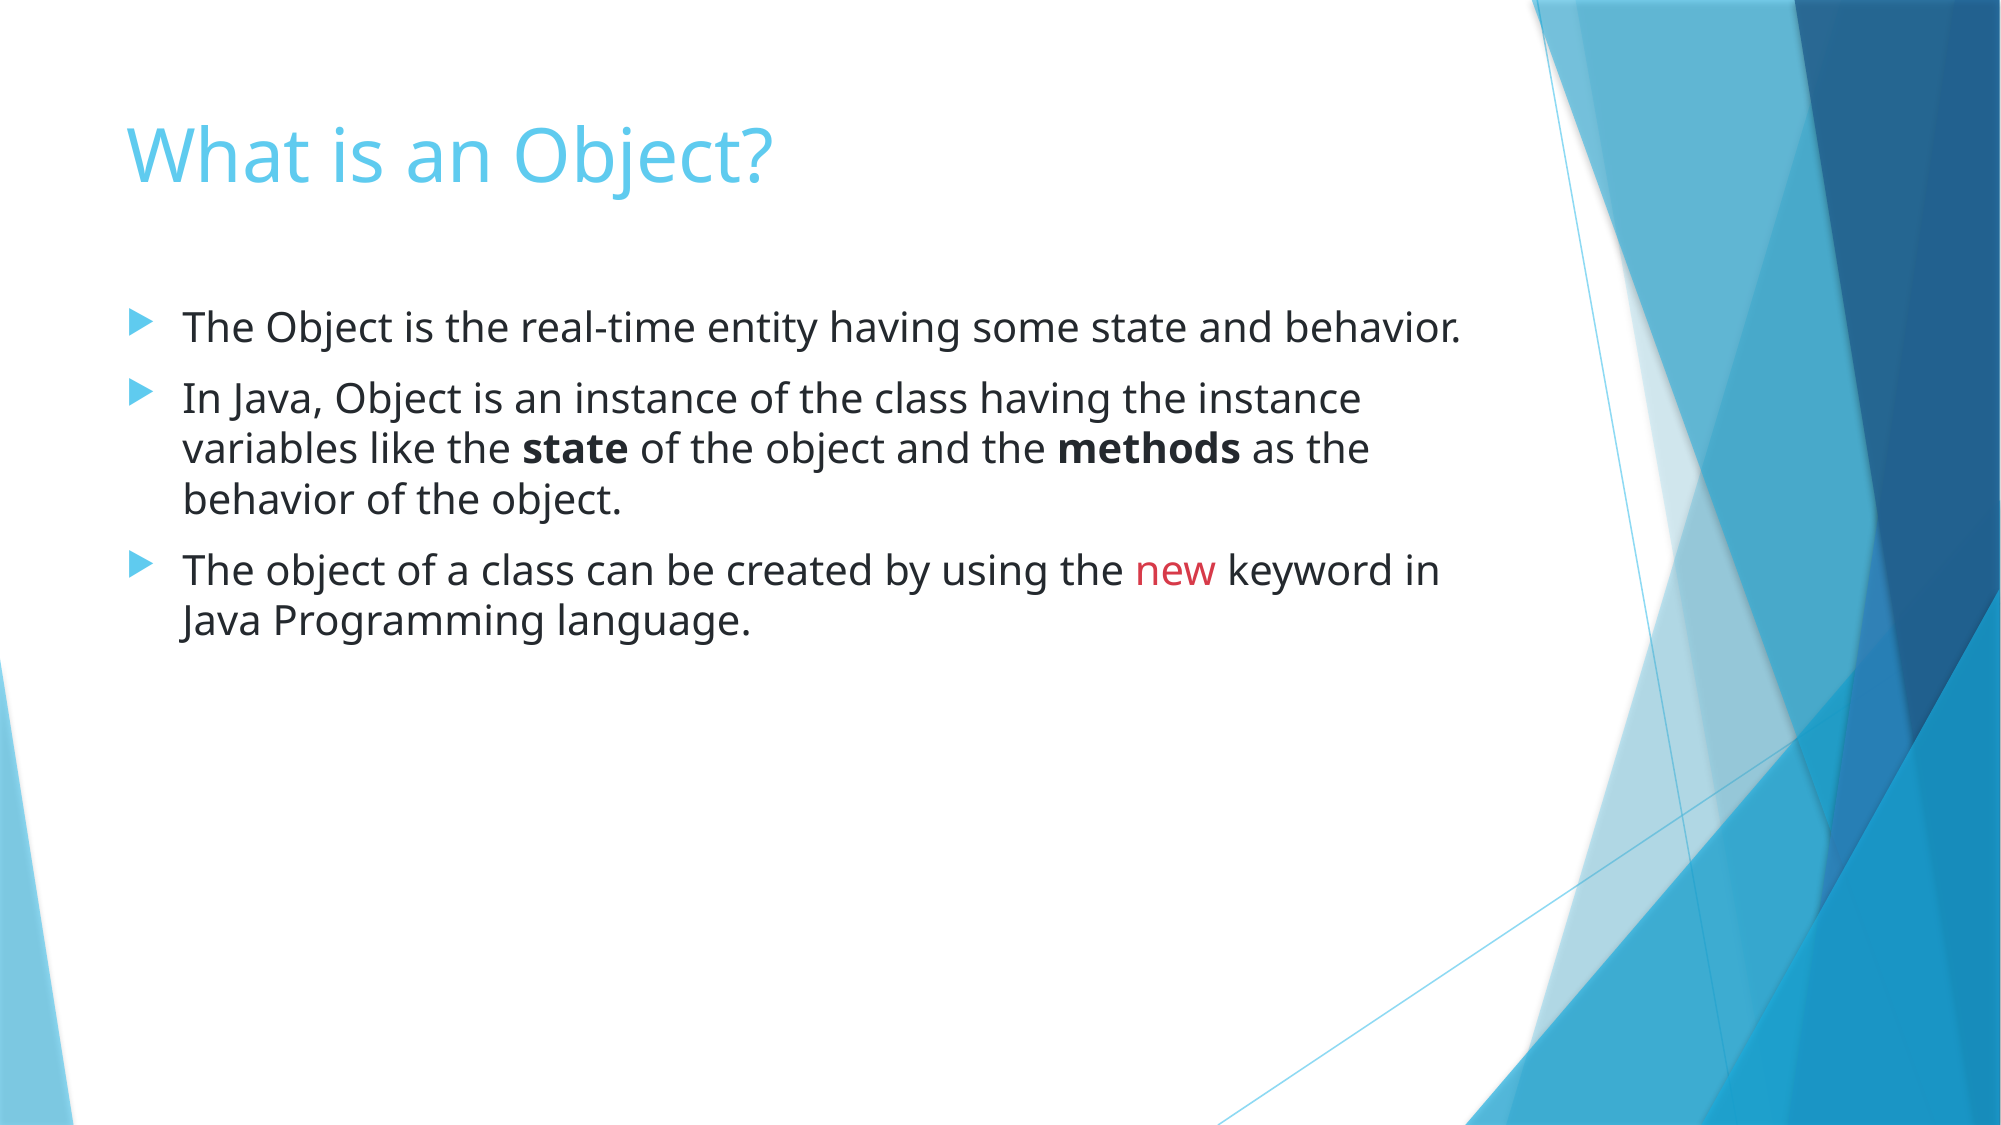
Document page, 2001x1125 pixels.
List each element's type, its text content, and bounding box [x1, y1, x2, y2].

title What is an Object? [111, 99, 1522, 293]
list The Object is the real-time entity having some state and behavior. In Java, Object is an instance of the class having the instance variables like the state of the object and the methods as the behavior of the object. The object of a class can be created by using the new keyword in Java Programming language. [111, 293, 1522, 931]
